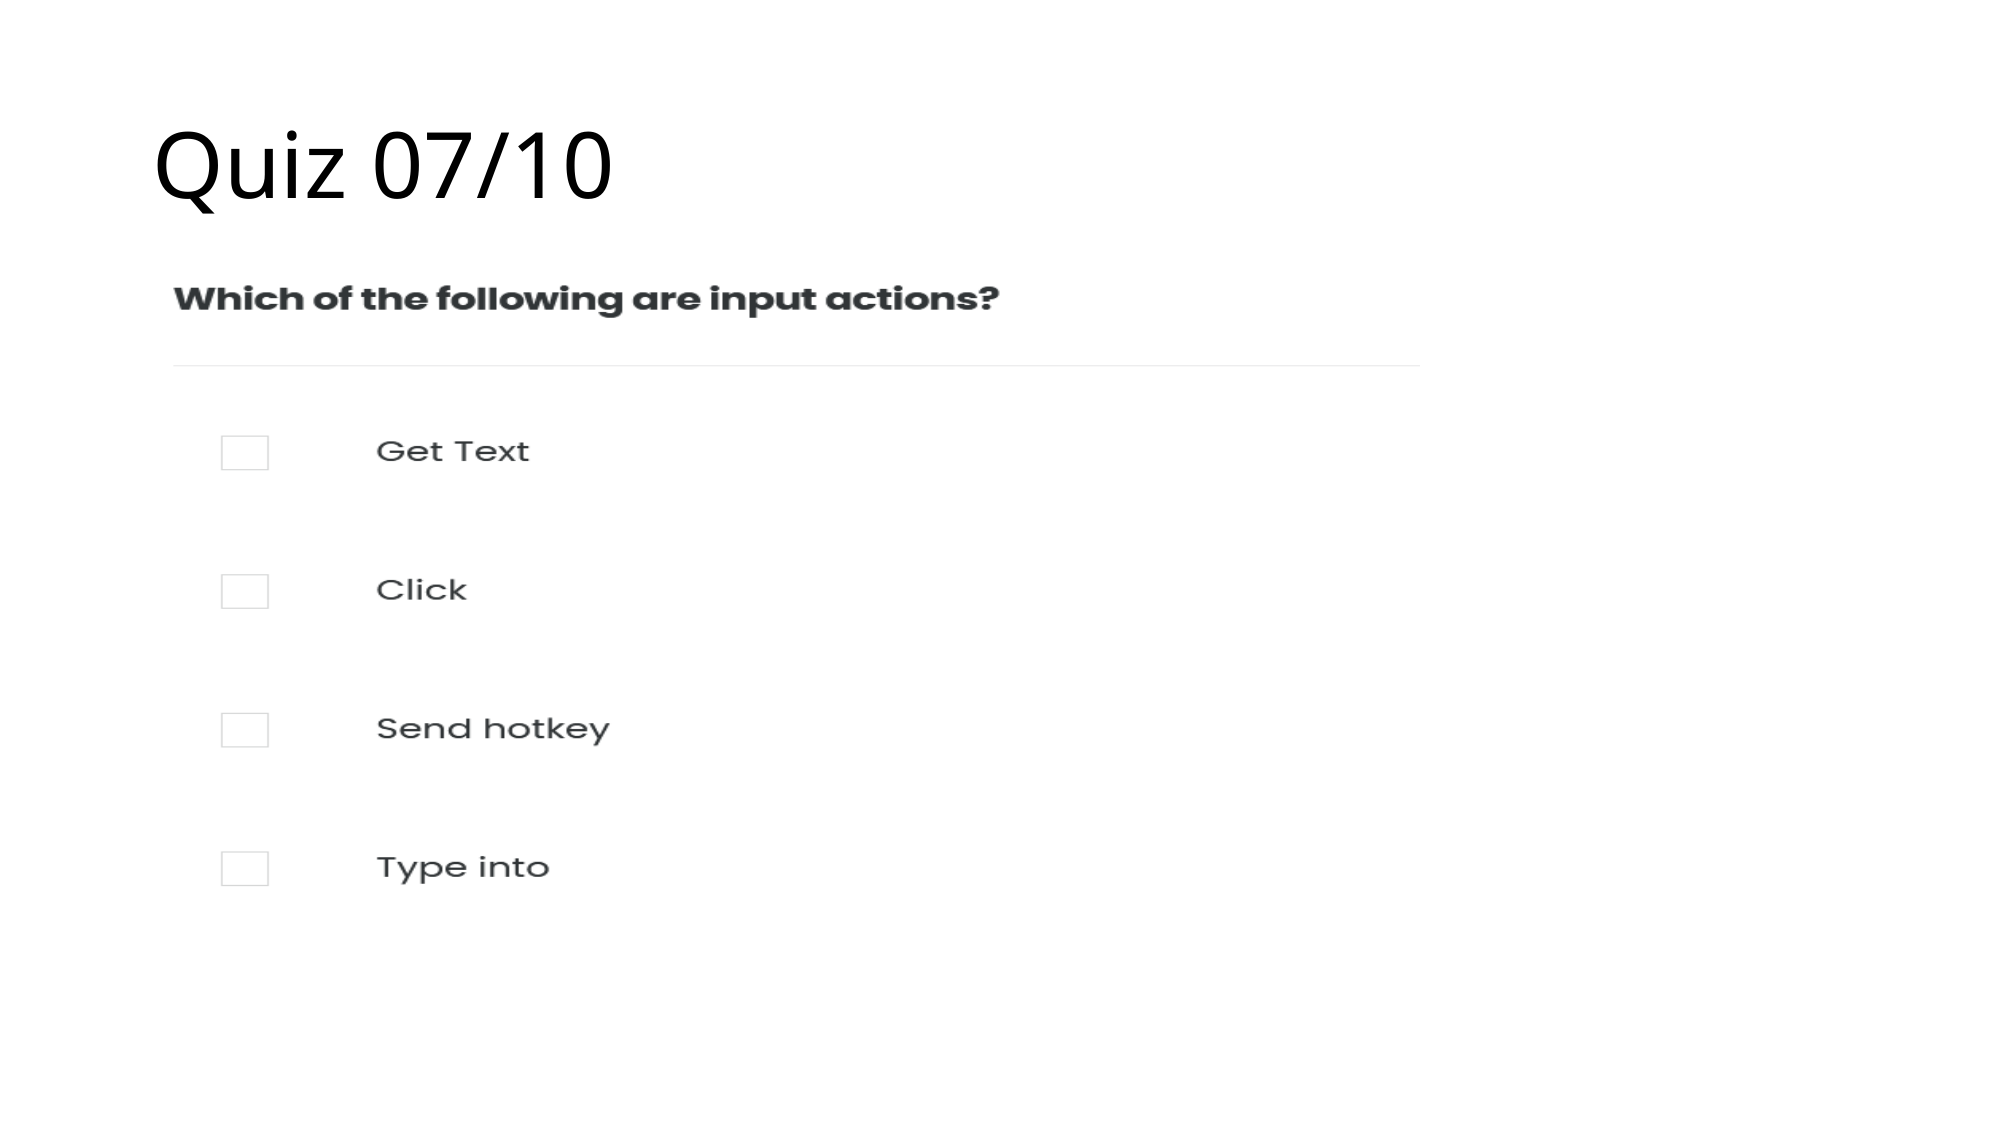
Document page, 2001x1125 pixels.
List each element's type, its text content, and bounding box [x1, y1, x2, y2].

title Quiz 07/10 [137, 59, 1863, 278]
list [137, 252, 1420, 952]
